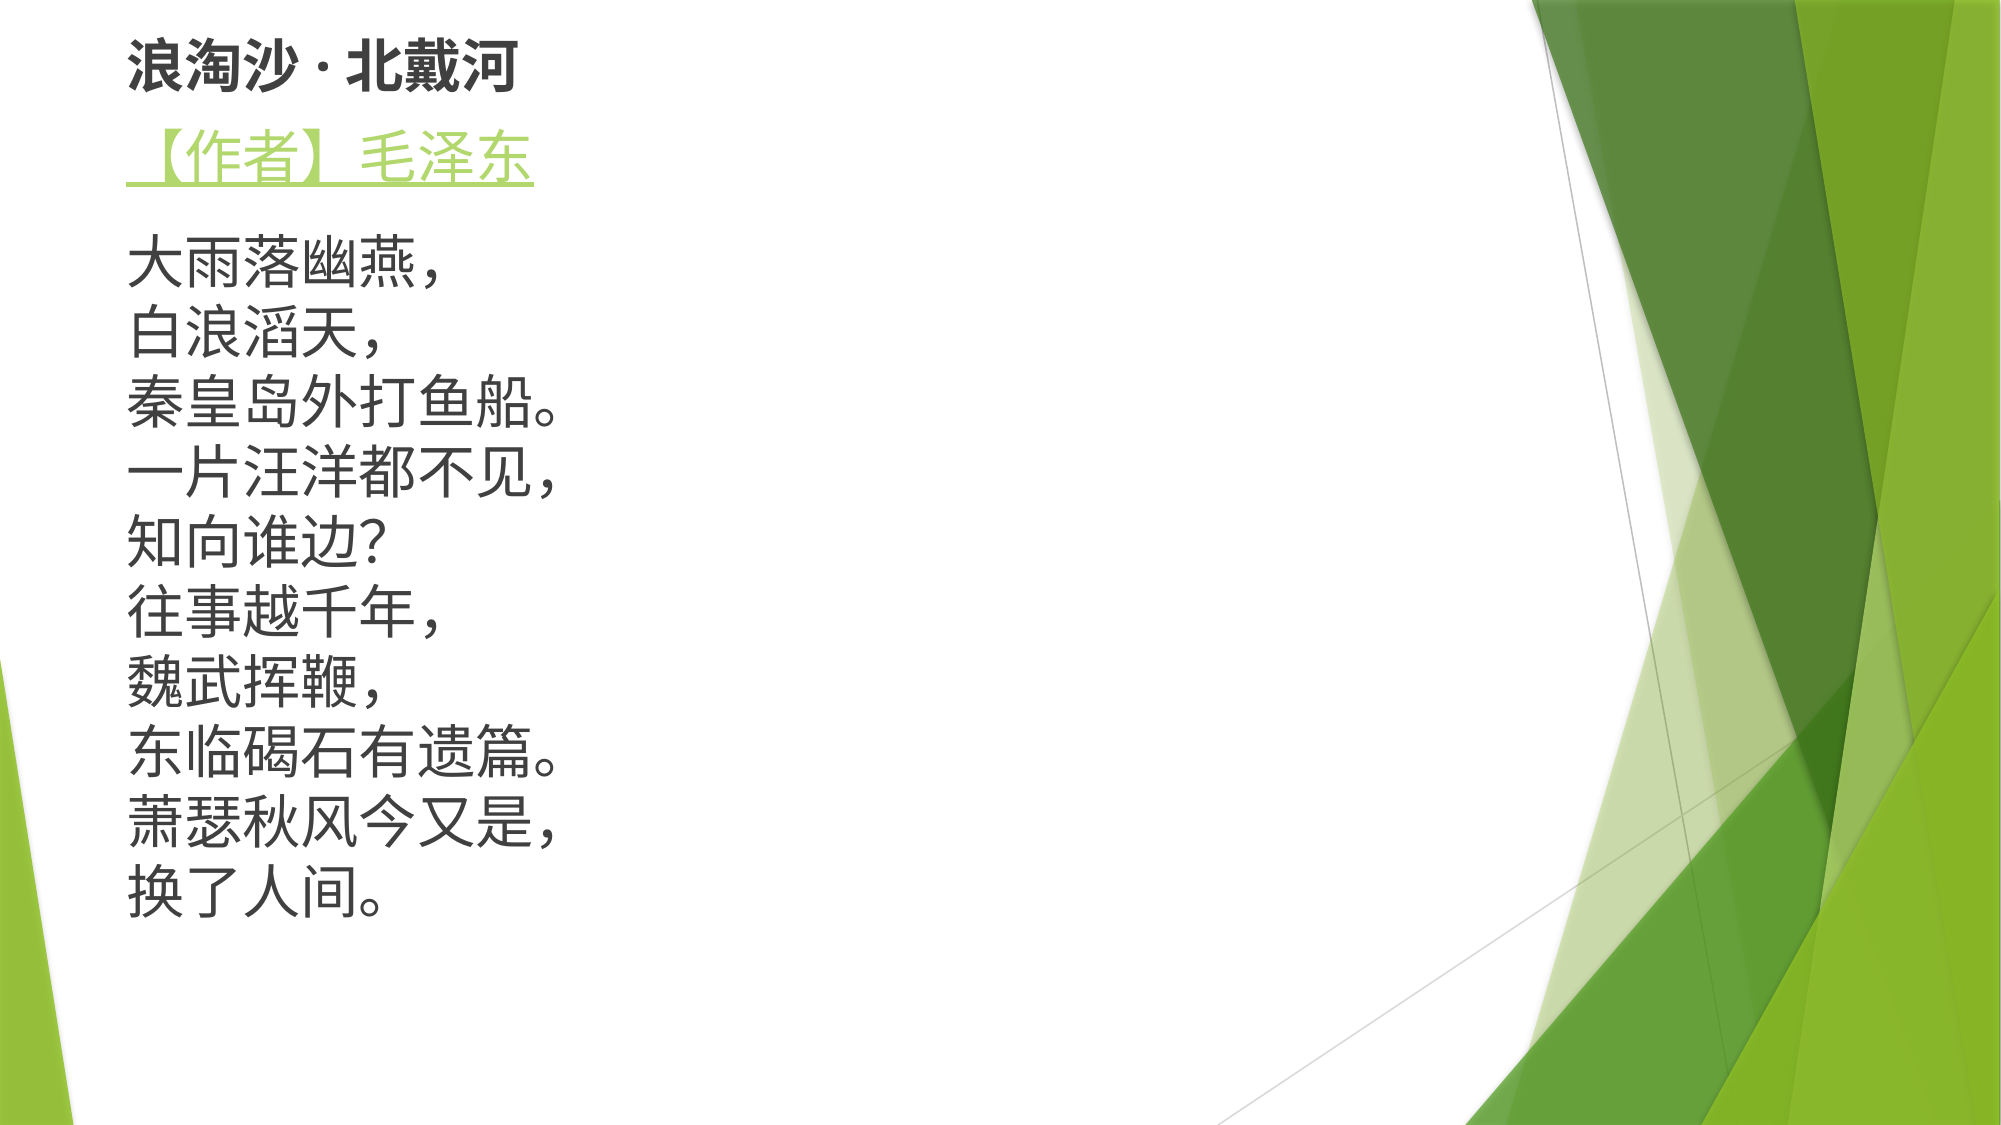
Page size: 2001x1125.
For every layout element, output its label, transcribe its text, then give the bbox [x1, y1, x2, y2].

list 浪淘沙·北戴河 【作者】毛泽东 大雨落幽燕， 白浪滔天， 秦皇岛外打鱼船。 一片汪洋都不见， 知向谁边？ 往事越千年， 魏武挥鞭， 东临碣石有遗篇。 萧瑟秋风今又是， 换了人间。 [111, 21, 1522, 659]
